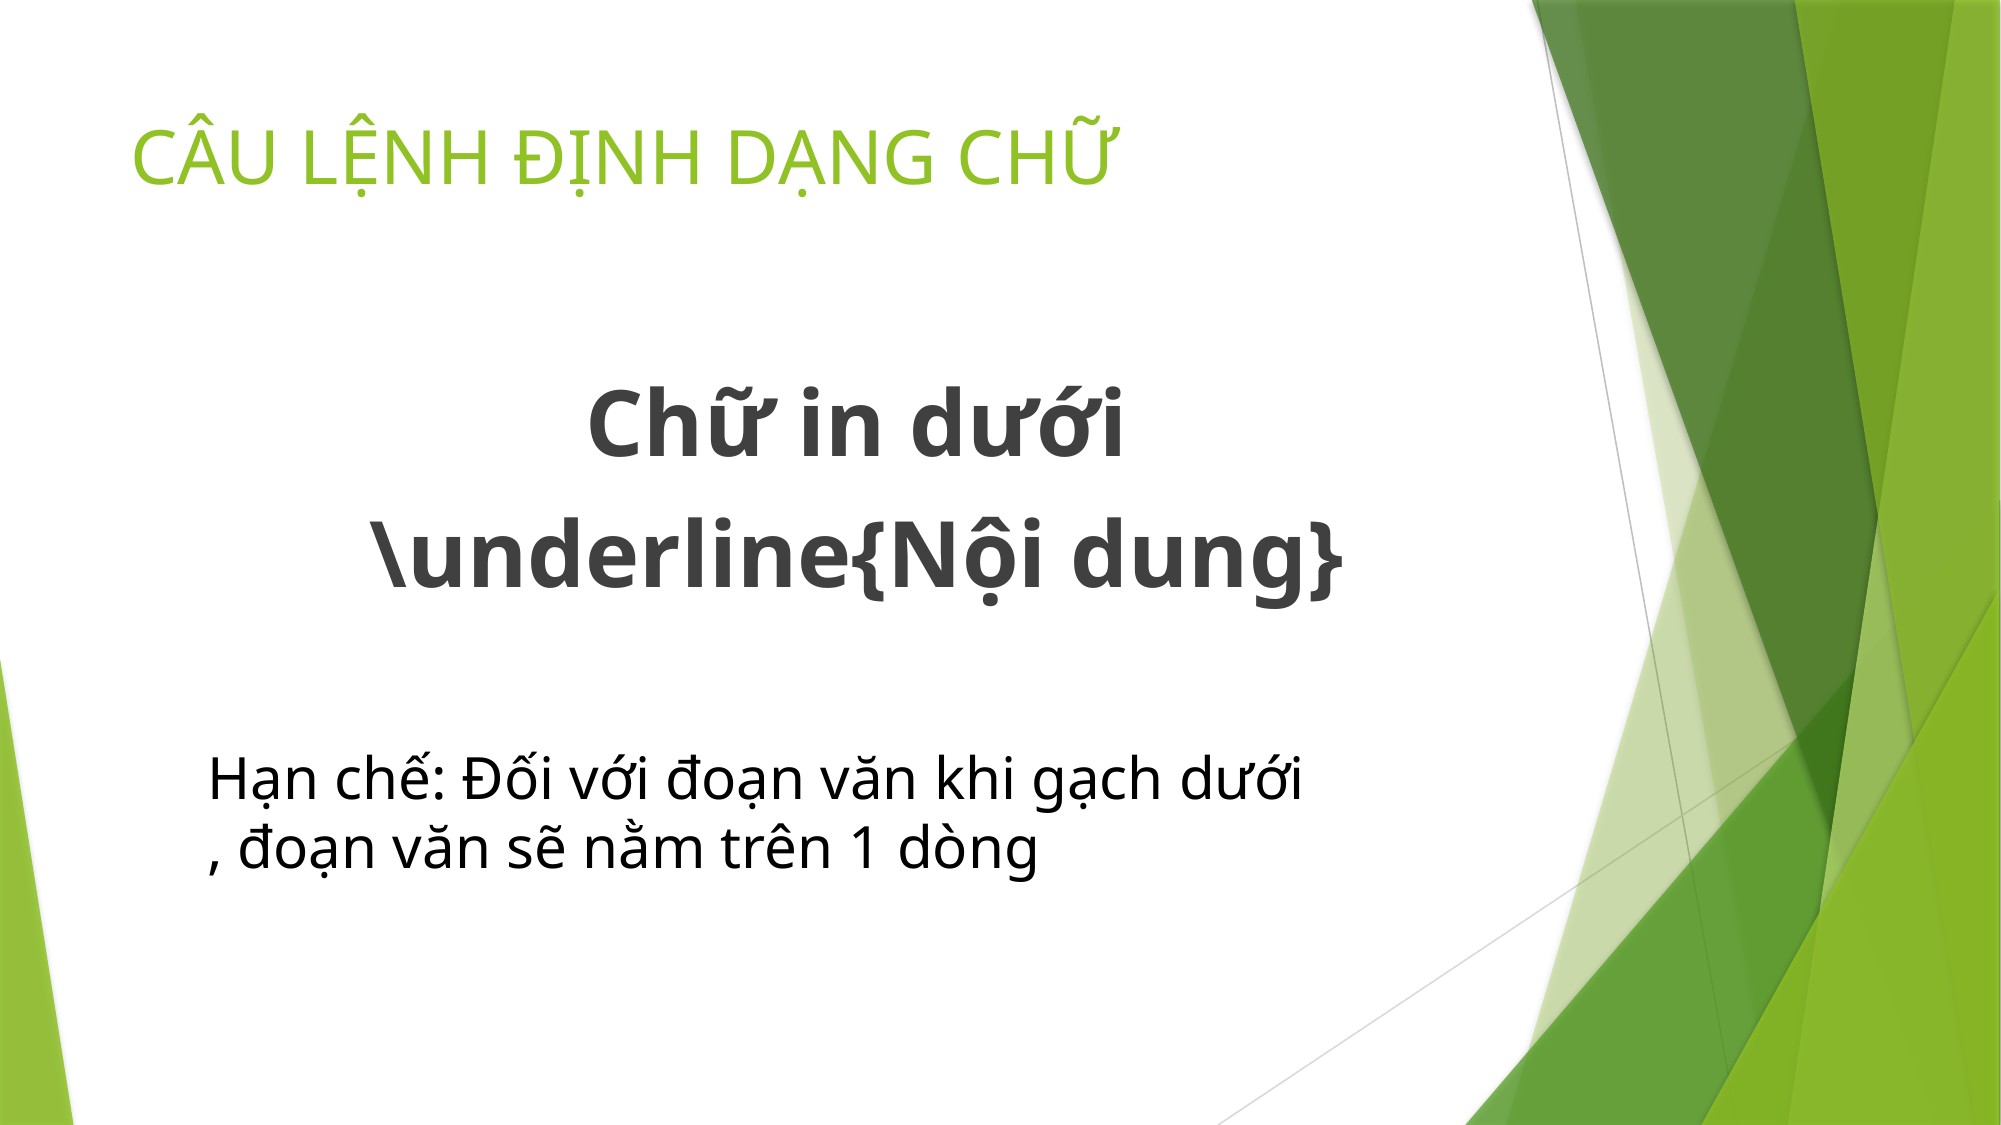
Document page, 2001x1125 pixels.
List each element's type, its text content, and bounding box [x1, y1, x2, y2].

text_box Hạn chế: Đối với đoạn văn khi gạch dưới , đoạn văn sẽ nằm trên 1 dòng [192, 733, 1331, 889]
list Chữ in dưới \underline{Nội dung} [151, 356, 1562, 994]
title CÂU LỆNH ĐỊNH DẠNG CHỮ [115, 102, 1526, 319]
